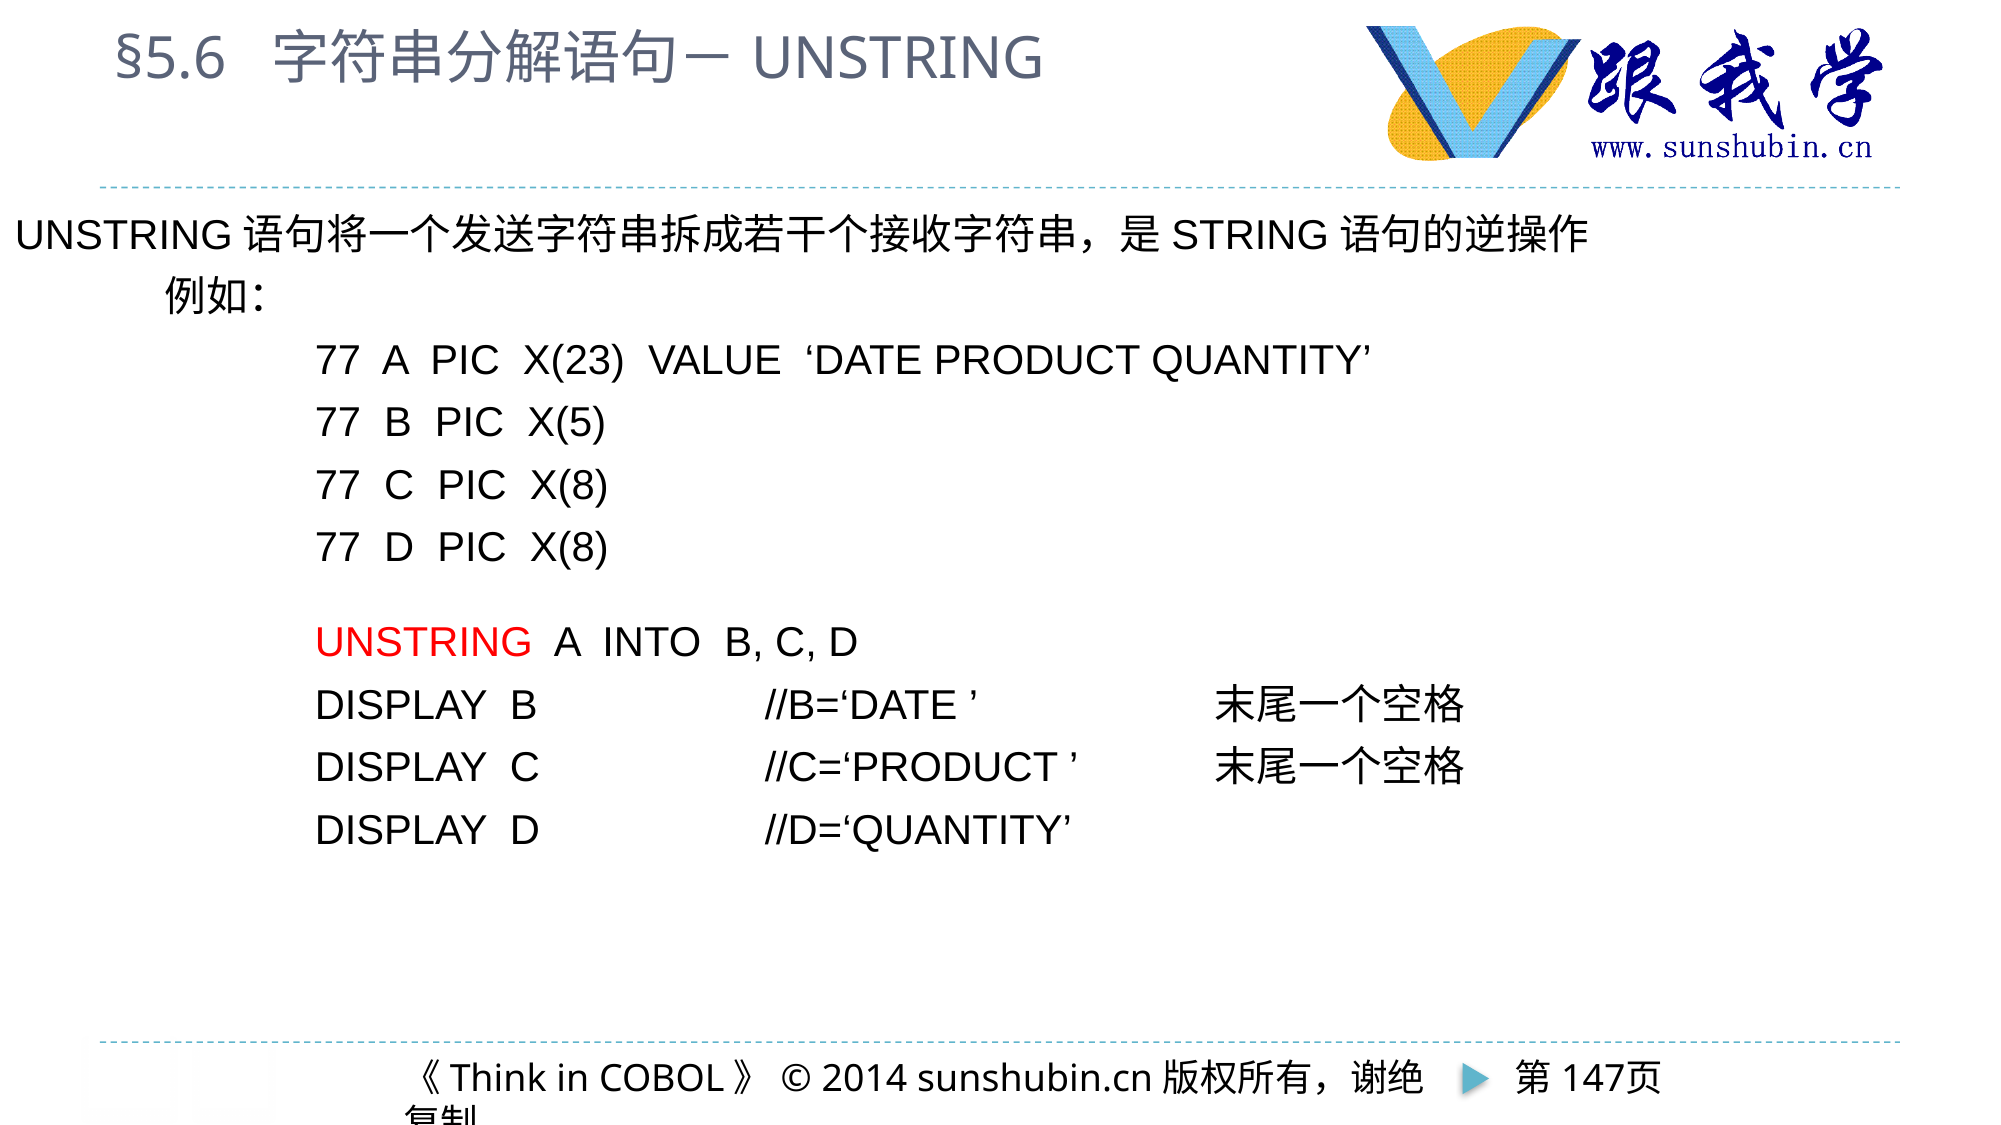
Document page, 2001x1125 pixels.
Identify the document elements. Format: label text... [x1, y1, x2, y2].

title §5.6 字符串分解语句－UNSTRING [99, 12, 1300, 109]
list UNSTRING语句将一个发送字符串拆成若干个接收字符串，是STRING语句的逆操作 例如： 77 A PIC X(23) VALUE ‘DATE PRODUCT QUANTITY’ 77 B PIC X(5) 77 C PIC X(8) 77 D PIC X(8) UNSTRING A INTO B, C, D DISPLAY B //B=‘DATE ’ 末尾一个空格 DISPLAY C //C=‘PRODUCT ’ 末尾一个空格 DISPLAY D //D=‘QUANTITY’ [0, 200, 1800, 1006]
picture [1348, 4, 1905, 181]
